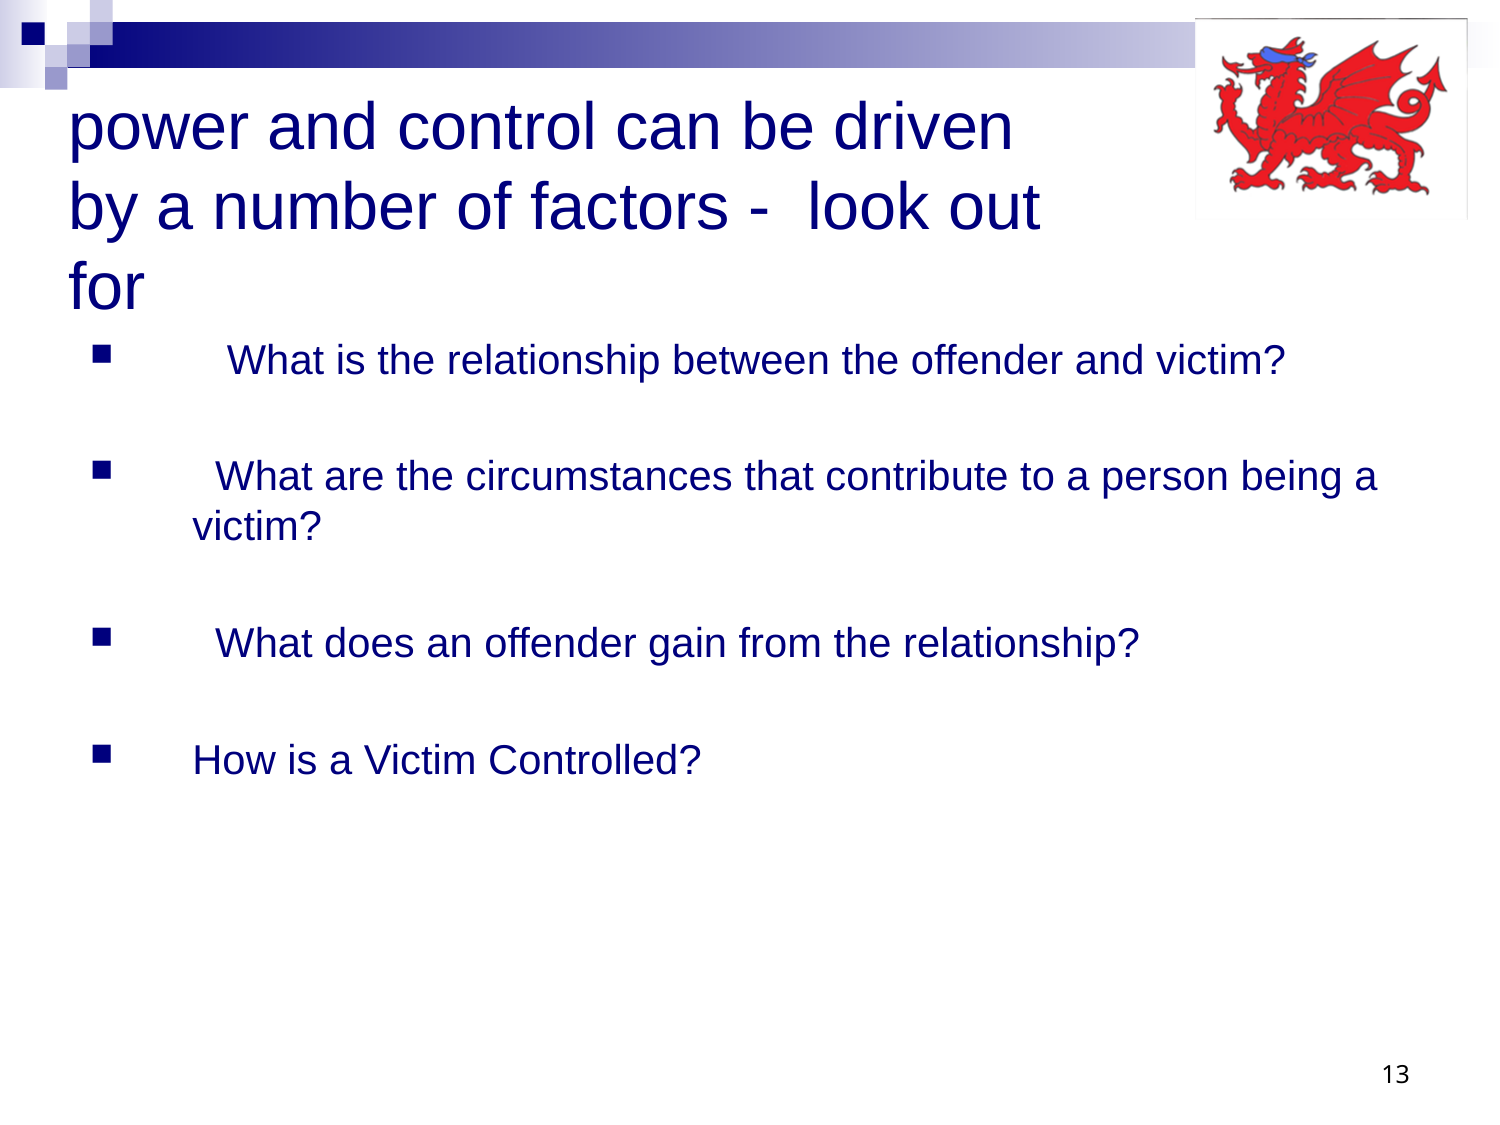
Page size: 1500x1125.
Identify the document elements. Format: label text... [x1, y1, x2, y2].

title power and control can be driven by a number of factors - look out for [53, 90, 1097, 315]
slide_number 13 [1074, 1025, 1425, 1100]
list What is the relationship between the offender and victim? What are the circumstances that contribute to a person being a victim? What does an offender gain from the relationship? How is a Victim Controlled? [75, 324, 1425, 963]
picture [1192, 18, 1471, 246]
